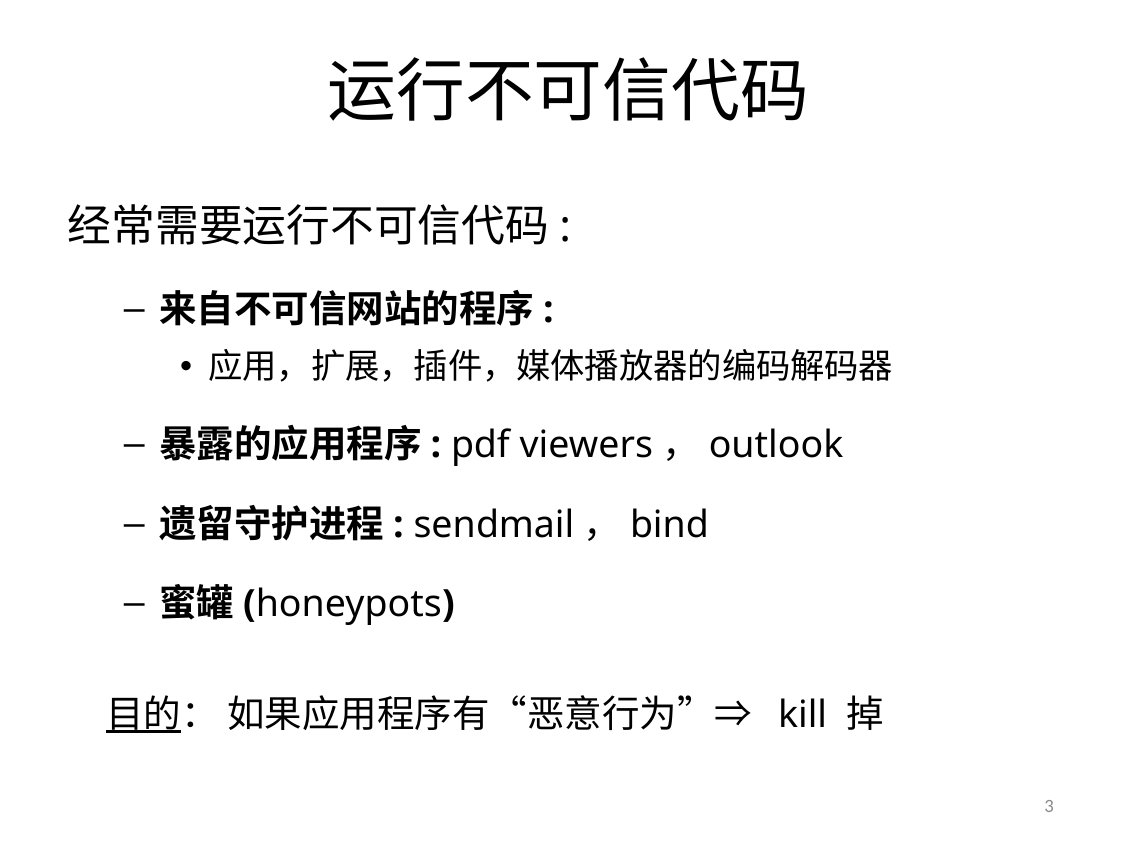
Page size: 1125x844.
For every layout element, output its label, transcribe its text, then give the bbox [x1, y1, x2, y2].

slide_number 3 [806, 782, 1069, 827]
title 运行不可信代码 [62, 35, 1075, 141]
list 经常需要运行不可信代码: 来自不可信网站的程序: 应用，扩展，插件，媒体播放器的编码解码器 暴露的应用程序: pdf viewers，outlook 遗留守护进程: sendmail，bind 蜜罐(honeypots) [52, 190, 1084, 683]
text_box 目的： 如果应用程序有“恶意行为”⇒ kill 掉 [91, 682, 1021, 743]
